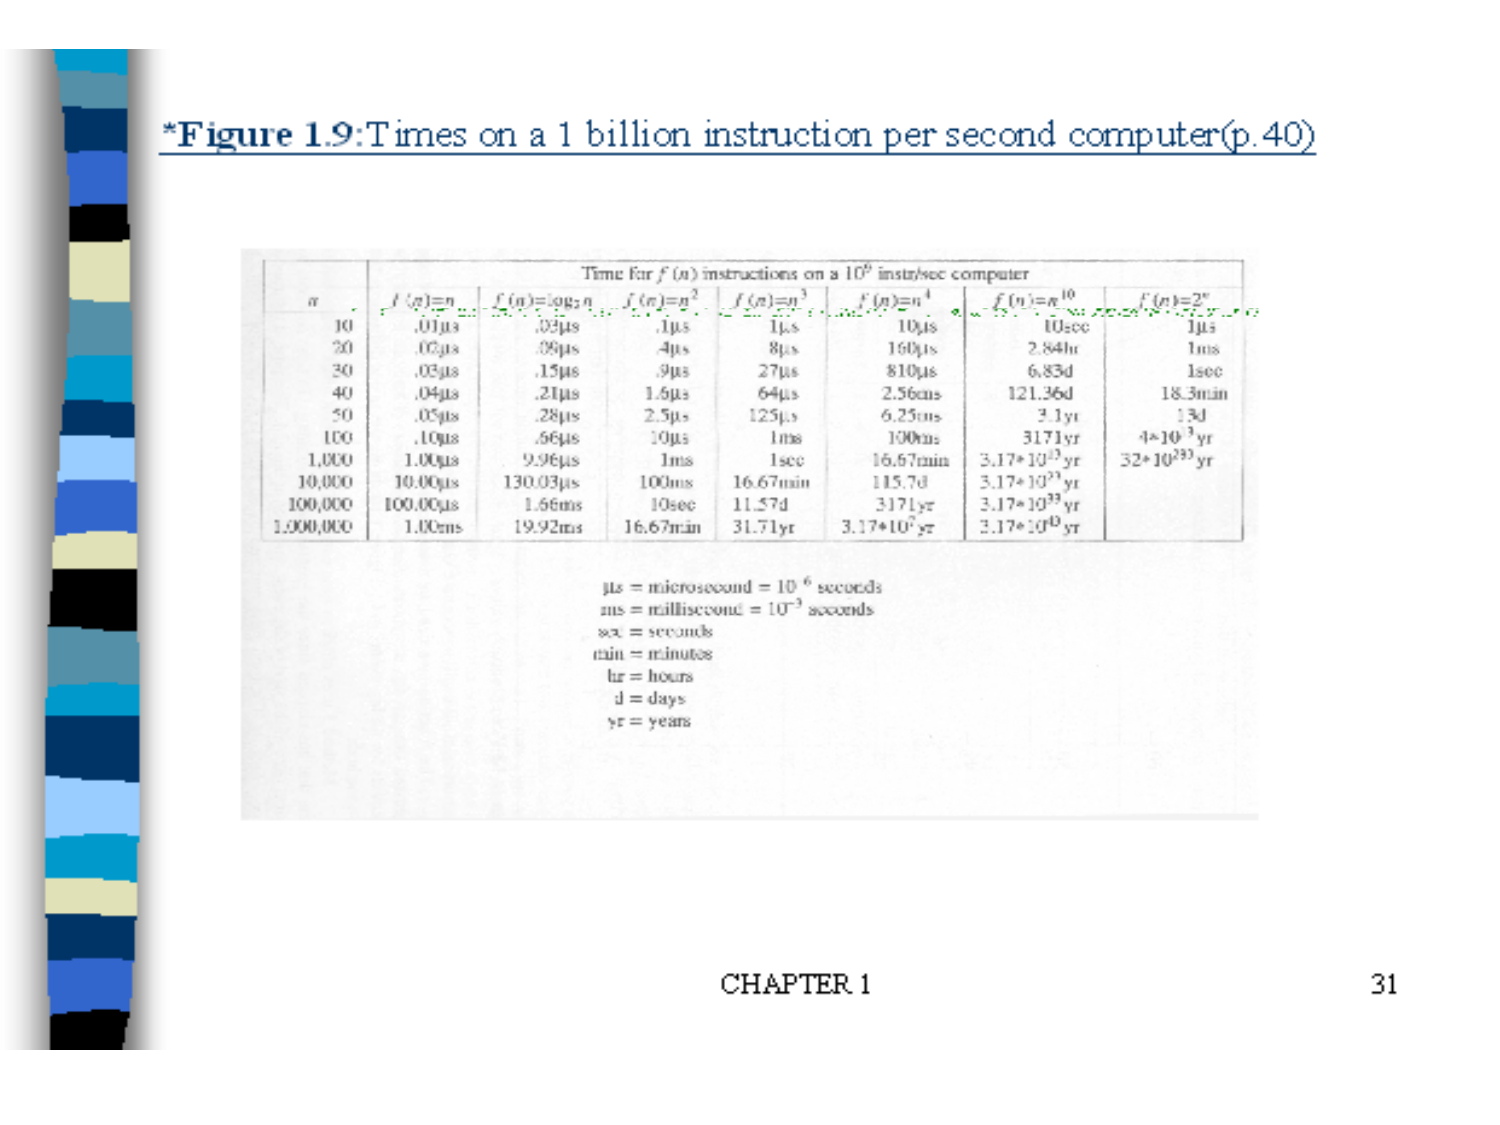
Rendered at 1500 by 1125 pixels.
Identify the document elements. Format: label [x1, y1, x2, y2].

picture [0, 49, 1451, 1051]
